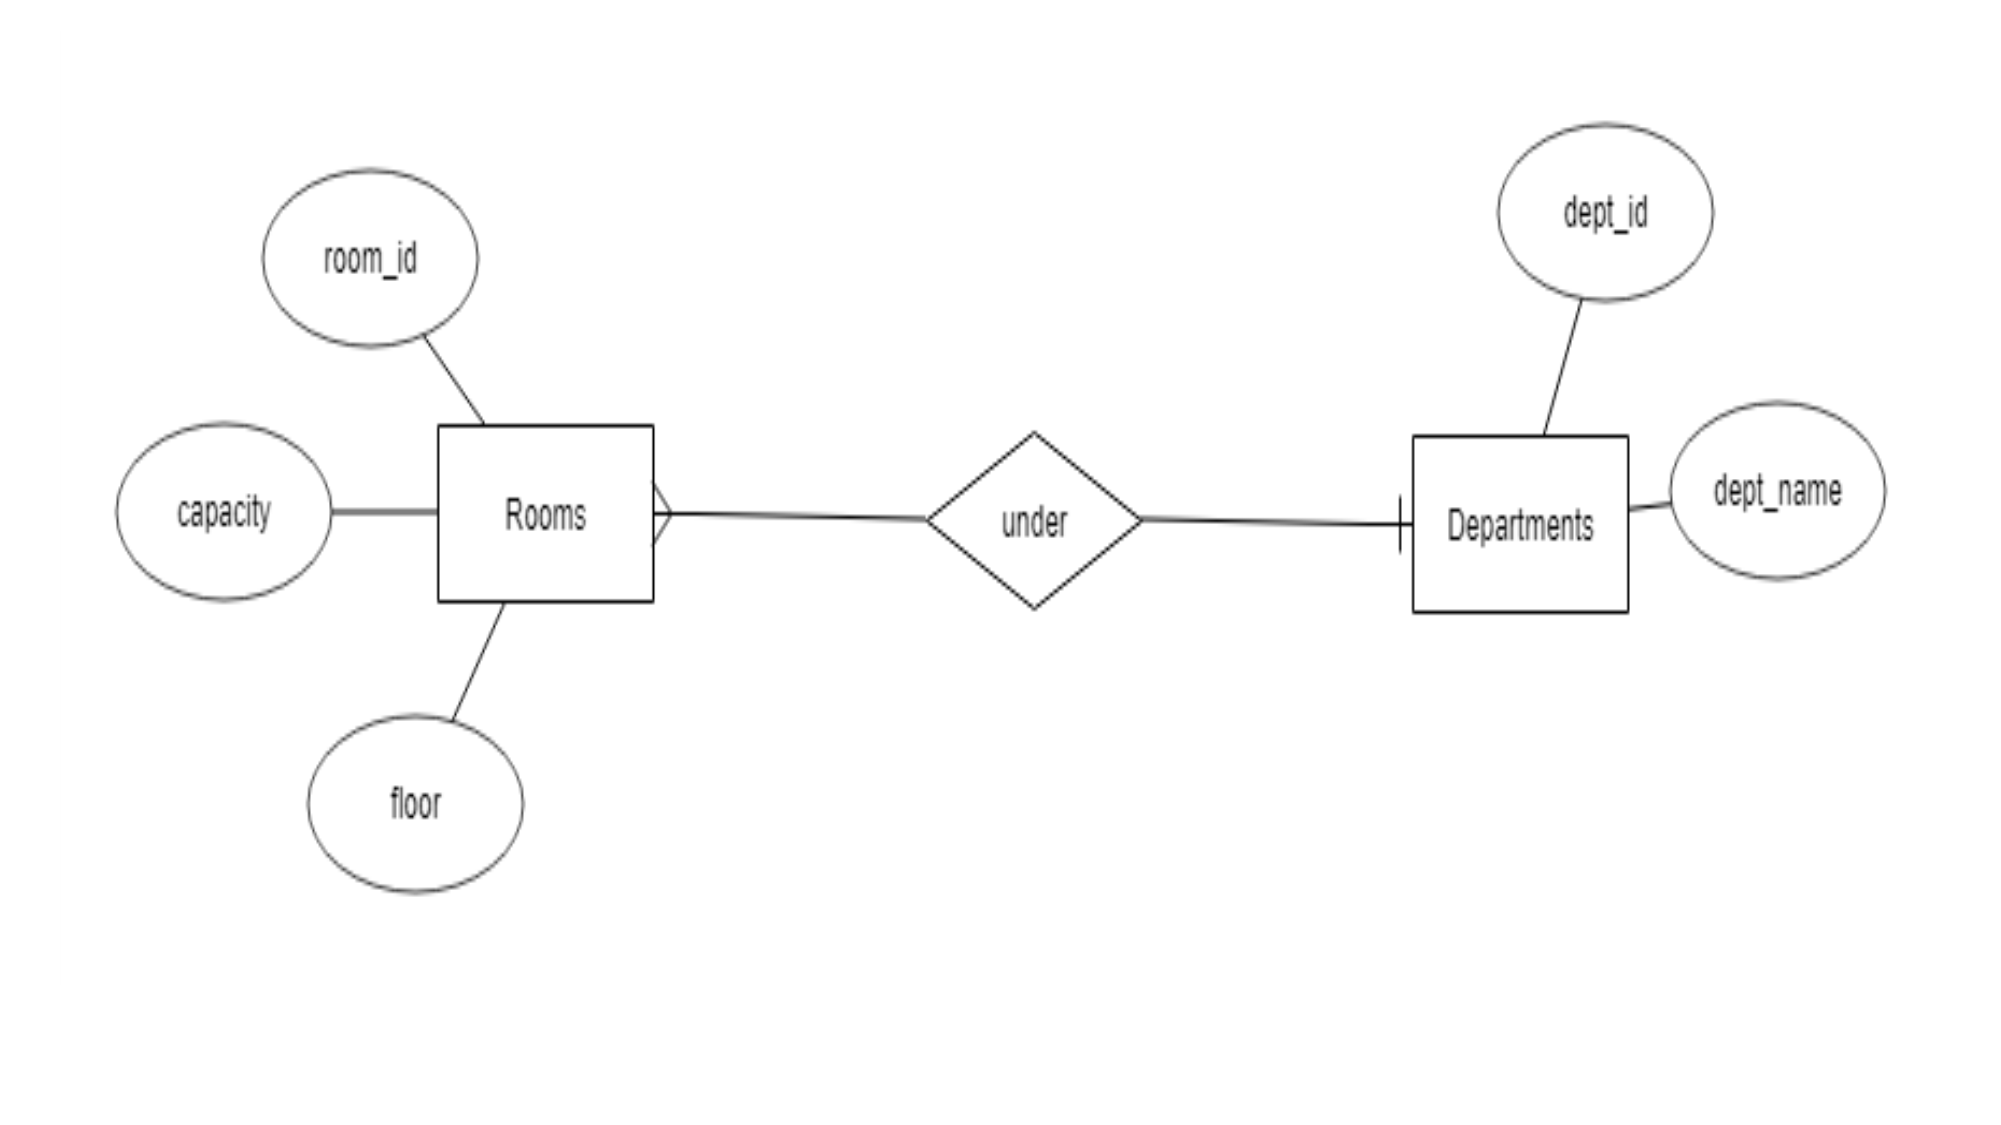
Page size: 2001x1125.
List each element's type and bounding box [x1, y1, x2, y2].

picture [59, 31, 1942, 985]
